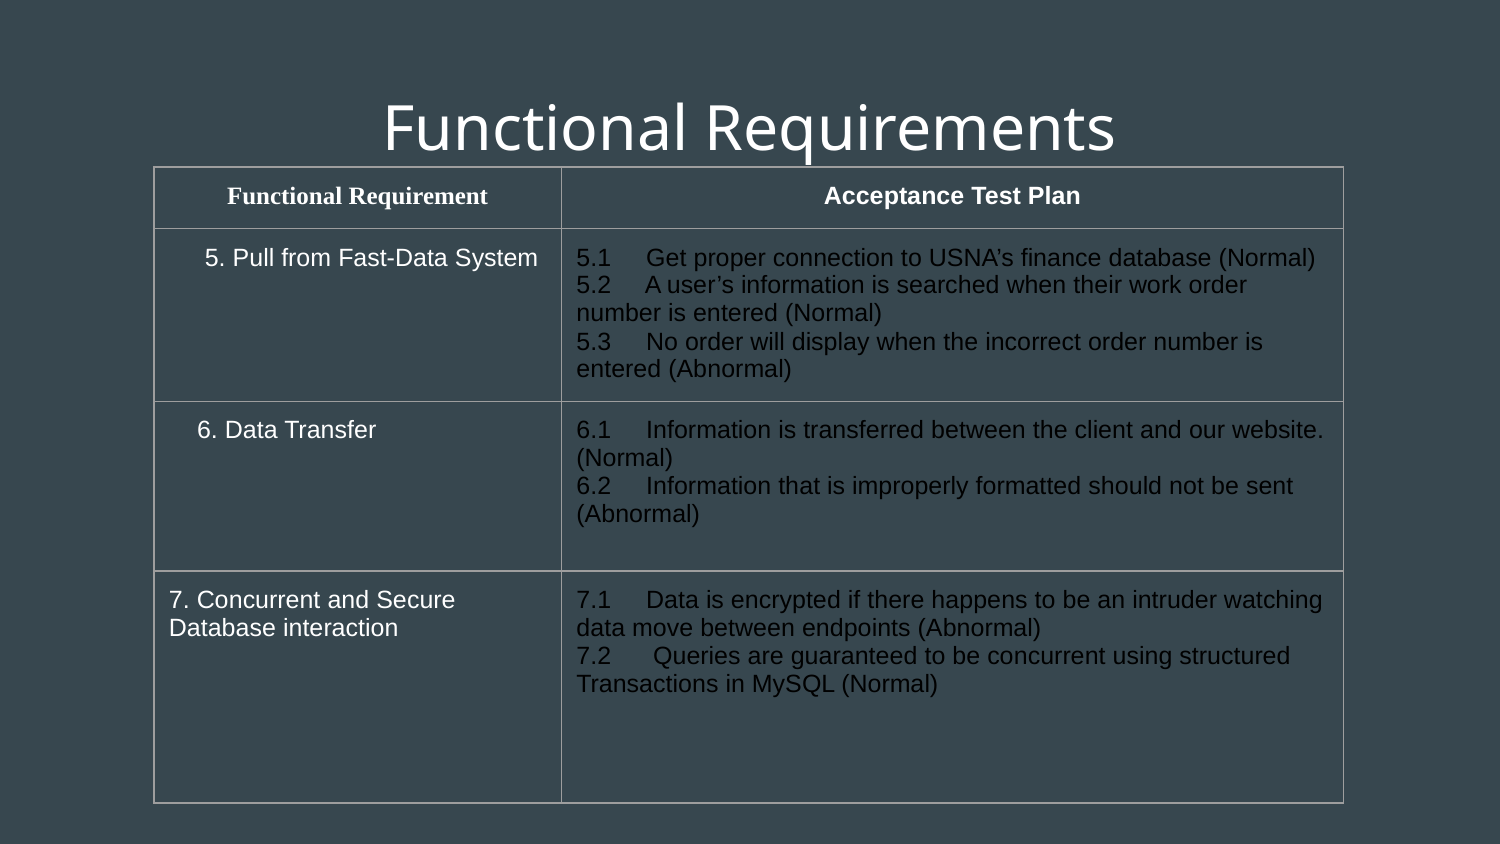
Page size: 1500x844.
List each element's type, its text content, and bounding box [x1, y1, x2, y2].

title Functional Requirements [51, 72, 1449, 167]
table_cell 5.1 Get proper connection to USNA’s finance database (Normal) 5.2 A user’s information is searched when their work order number is entered (Normal) 5.3 No order will display when the incorrect order number is entered (Abnormal) [562, 229, 1343, 401]
table_cell 6.1 Information is transferred between the client and our website. (Normal) 6.2 Information that is improperly formatted should not be sent (Abnormal) [562, 402, 1343, 570]
table_cell 7. Concurrent and Secure Database interaction [155, 572, 561, 802]
table_cell 7.1 Data is encrypted if there happens to be an intruder watching data move between endpoints (Abnormal) 7.2 Queries are guaranteed to be concurrent using structured Transactions in MySQL (Normal) [562, 572, 1343, 802]
table_cell 5. Pull from Fast-Data System [155, 229, 561, 401]
table_header Acceptance Test Plan [562, 168, 1343, 228]
table_header Functional Requirement [155, 168, 561, 228]
table_cell 6. Data Transfer [155, 402, 561, 570]
